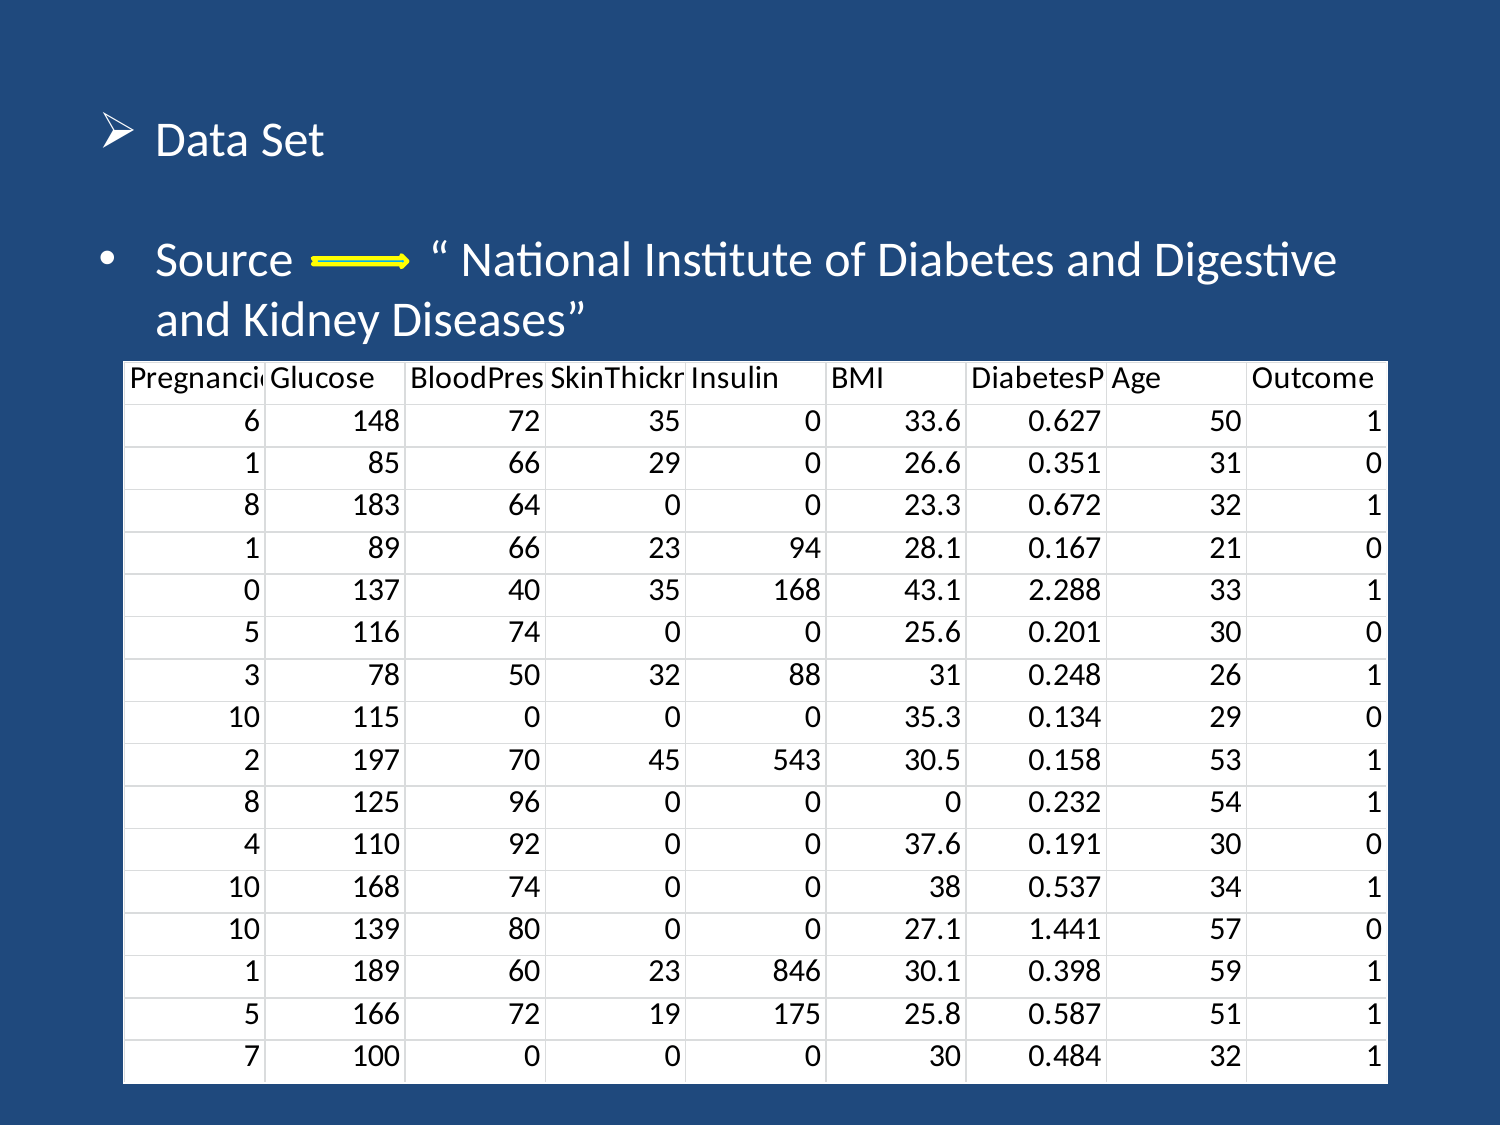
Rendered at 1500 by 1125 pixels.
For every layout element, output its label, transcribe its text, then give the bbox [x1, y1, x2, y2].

text_box Data Set Source “ National Institute of Diabetes and Digestive and Kidney Diseases” [83, 54, 1407, 550]
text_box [123, 361, 1388, 1084]
text_box [310, 253, 410, 270]
